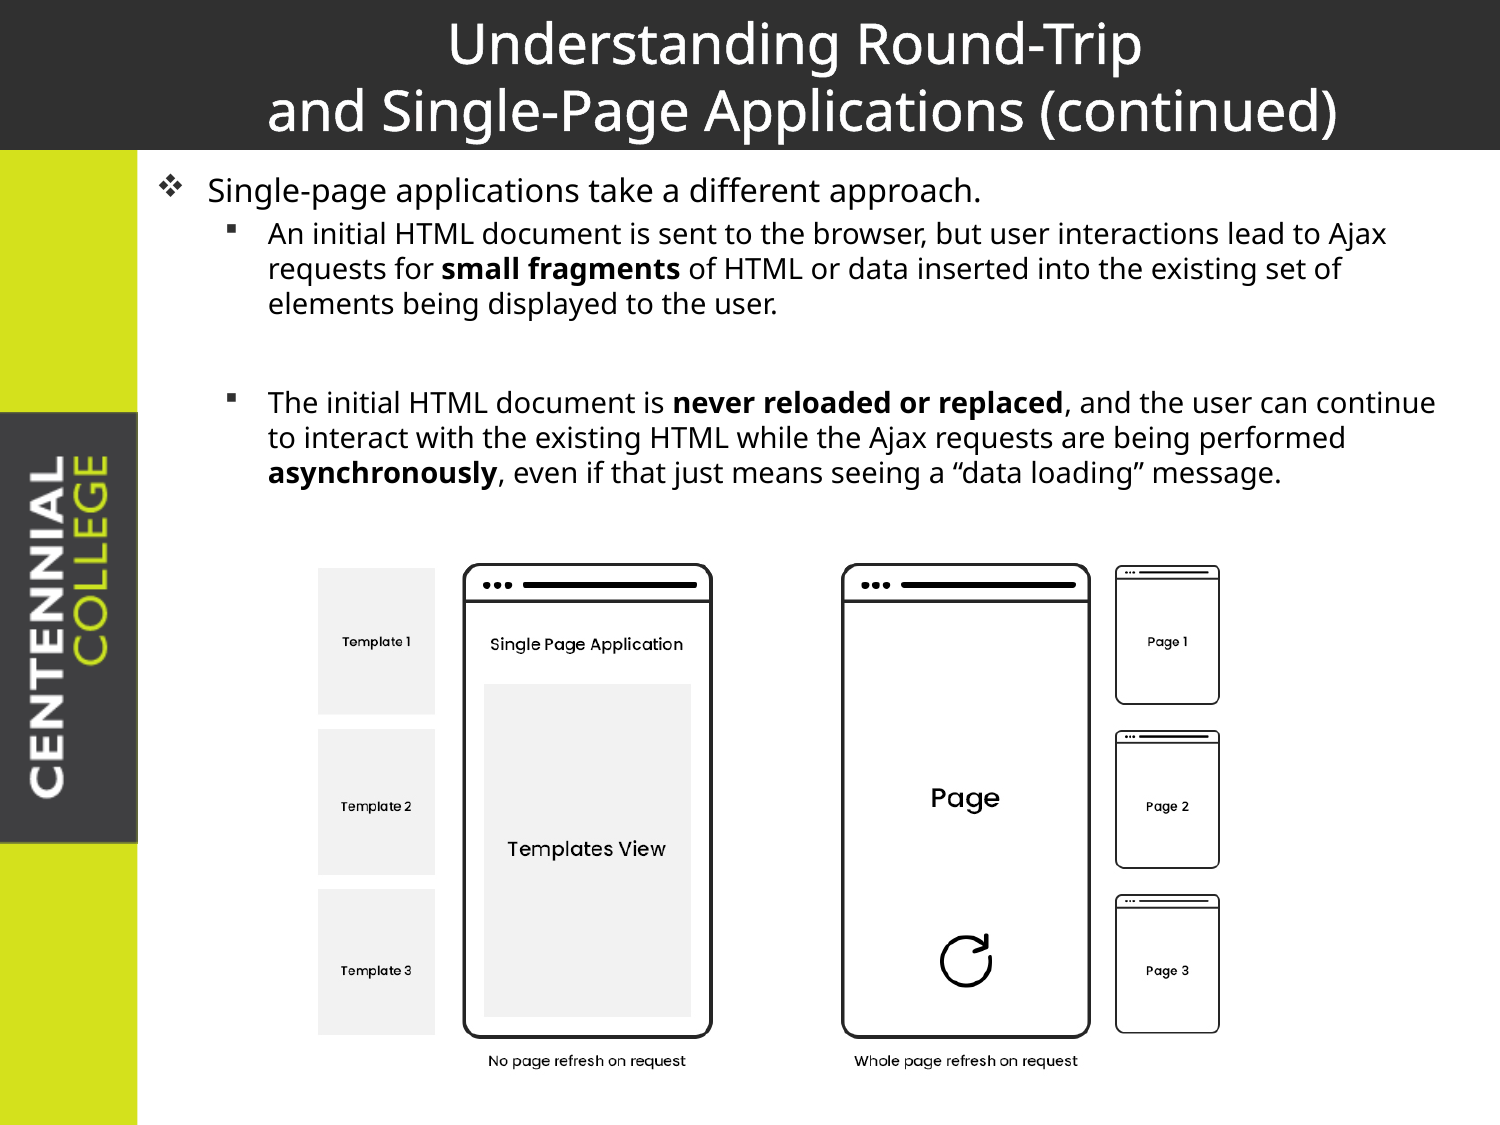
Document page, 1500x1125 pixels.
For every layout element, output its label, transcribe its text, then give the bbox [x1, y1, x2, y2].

picture [237, 529, 1313, 1095]
picture [0, 412, 138, 844]
title Understanding Round-Trip and Single-Page Applications (continued) [137, 0, 1467, 150]
list Single-page applications take a different approach. An initial HTML document is sent to the browser, but user interactions lead to Ajax requests for small fragments of HTML or data inserted into the existing set of elements being displayed to the user. The initial HTML document is never reloaded or replaced, and the user can continue to interact with the existing HTML while the Ajax requests are being performed asynchronously, even if that just means seeing a “data loading” message. [141, 162, 1467, 513]
